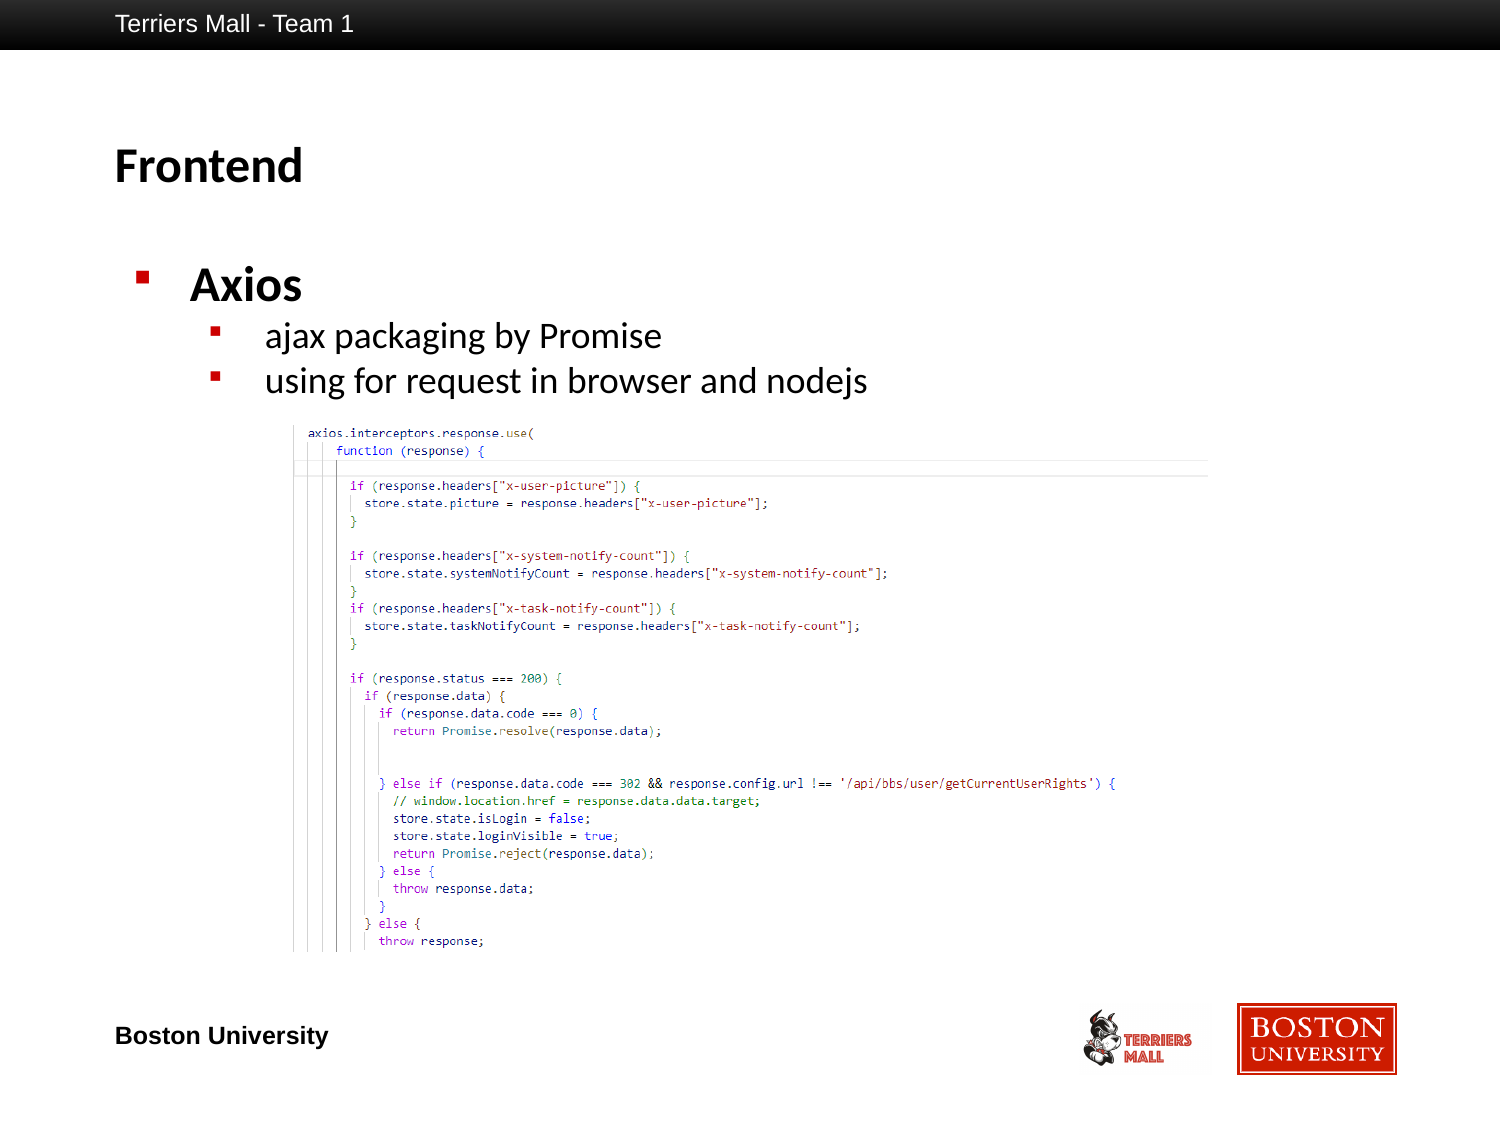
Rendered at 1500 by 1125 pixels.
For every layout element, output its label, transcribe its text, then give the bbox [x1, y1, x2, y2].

footer Terriers Mall - Team 1 [99, 0, 938, 50]
title Frontend [99, 125, 1400, 238]
picture [1237, 1003, 1397, 1075]
list Axios ajax packaging by Promise using for request in browser and nodejs [99, 243, 1400, 882]
picture [1079, 1003, 1212, 1075]
picture [291, 424, 1208, 952]
